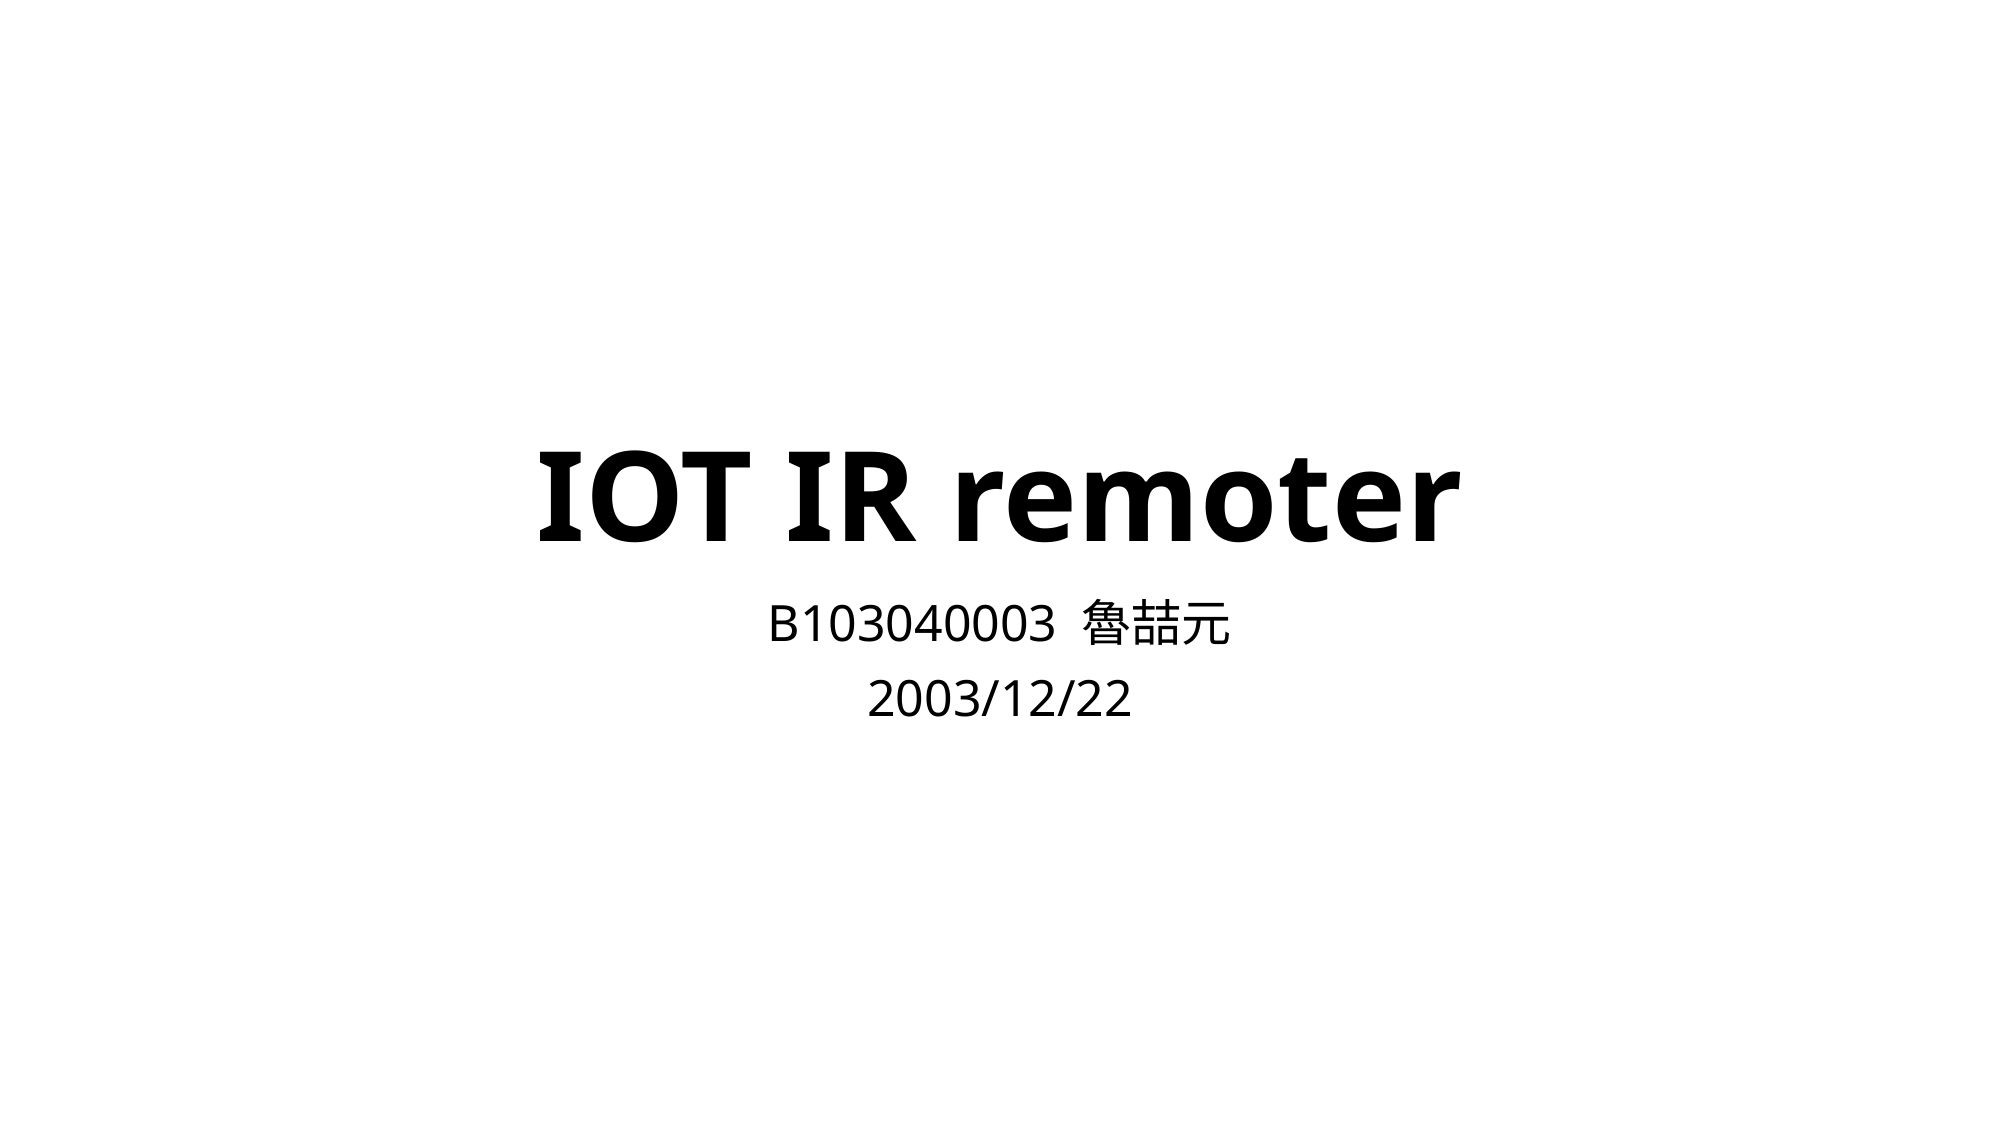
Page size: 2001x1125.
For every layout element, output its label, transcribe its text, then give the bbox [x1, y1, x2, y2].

title IOT IR remoter [249, 184, 1750, 576]
subtitle B103040003 魯喆元 2003/12/22 [249, 590, 1750, 863]
